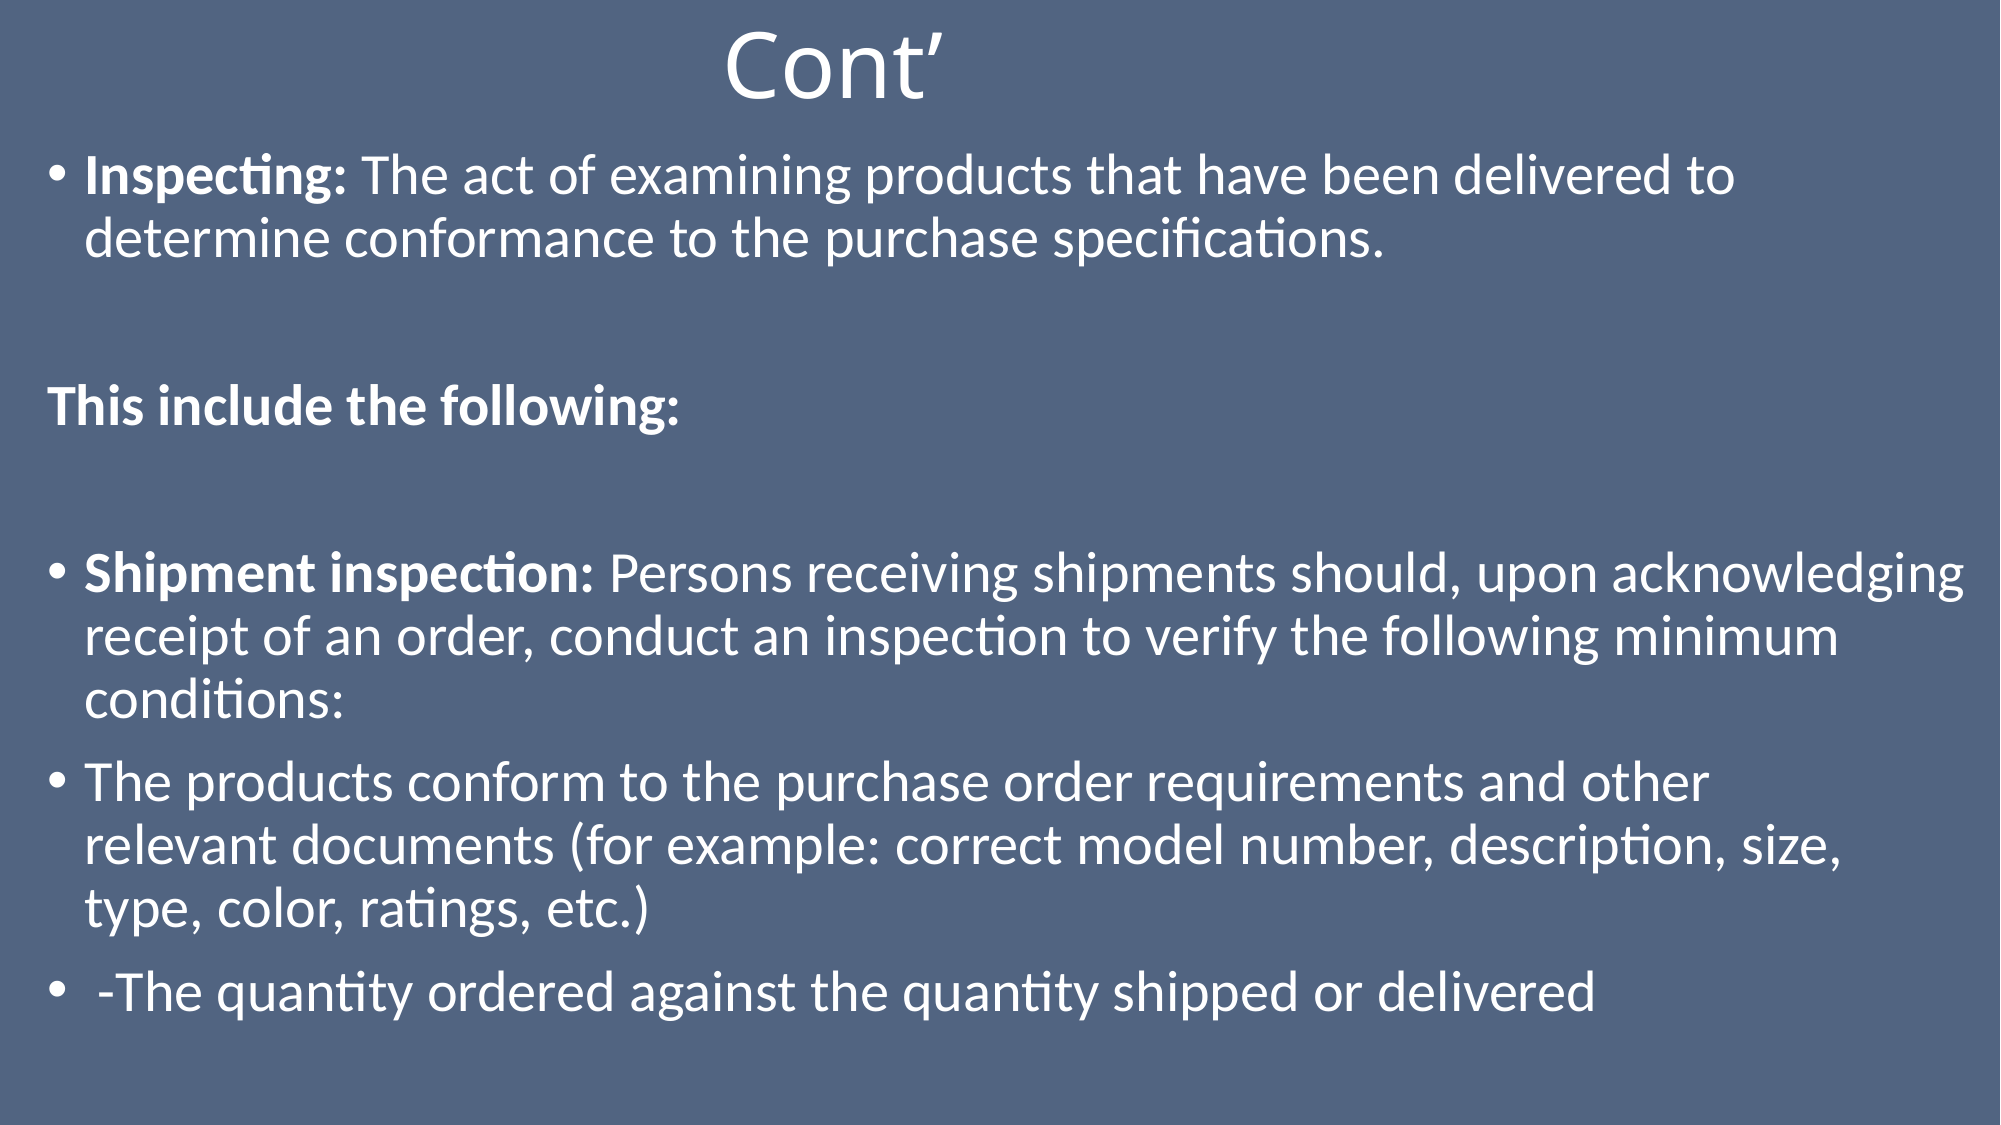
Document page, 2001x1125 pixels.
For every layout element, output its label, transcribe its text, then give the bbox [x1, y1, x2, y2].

title Cont’ [137, 0, 1863, 137]
list Inspecting: The act of examining products that have been delivered to determine conformance to the purchase specifications. This include the following: Shipment inspection: Persons receiving shipments should, upon acknowledging receipt of an order, conduct an inspection to verify the following minimum conditions: The products conform to the purchase order requirements and other relevant documents (for example: correct model number, description, size, type, color, ratings, etc.) -The quantity ordered against the quantity shipped or delivered [32, 137, 1985, 1098]
